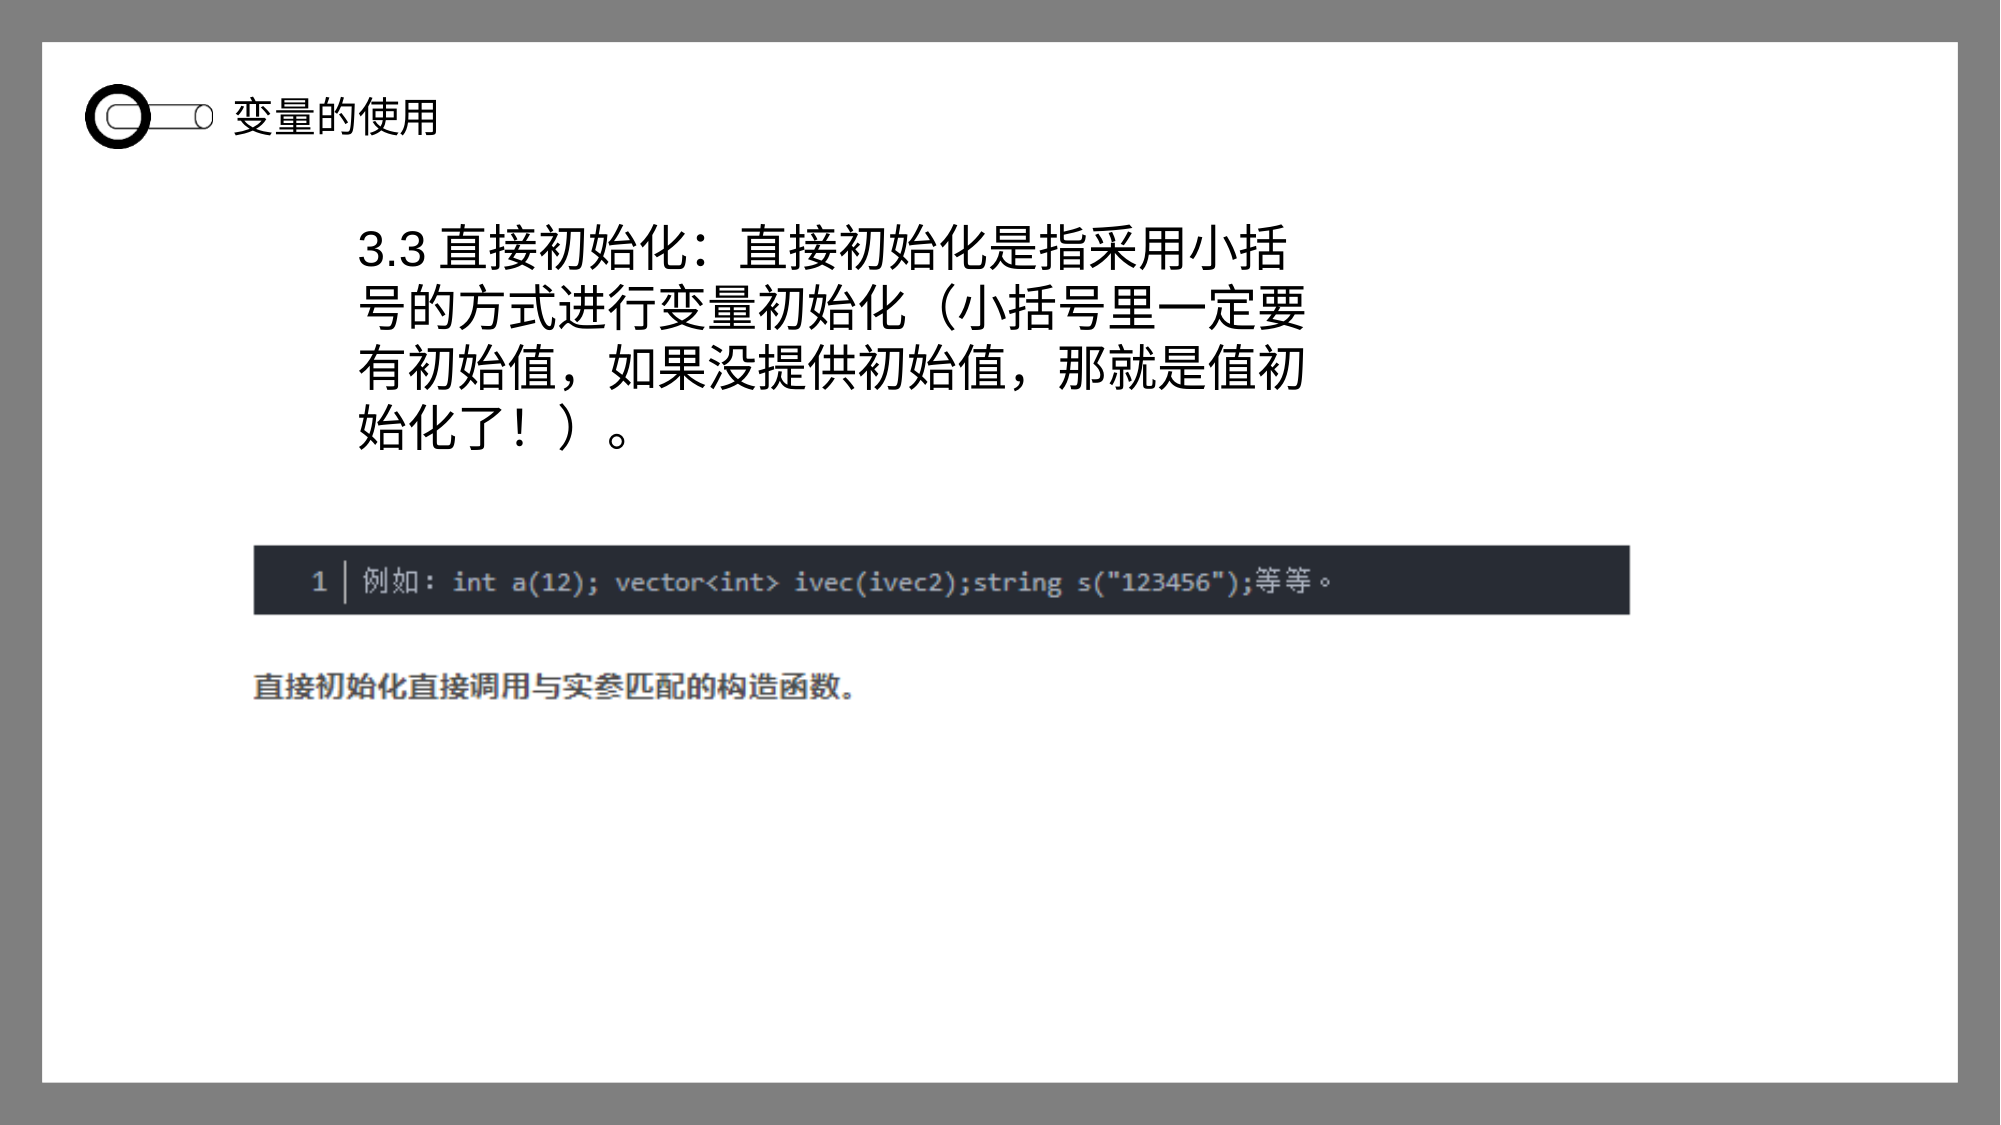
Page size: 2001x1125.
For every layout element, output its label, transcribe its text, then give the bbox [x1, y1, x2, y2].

text_box [0, 0, 2000, 1125]
picture [232, 533, 1639, 717]
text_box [85, 84, 620, 149]
text_box 3.3直接初始化：直接初始化是指采用小括号的方式进行变量初始化（小括号里一定要有初始值，如果没提供初始值，那就是值初始化了！）。 [342, 208, 1343, 464]
